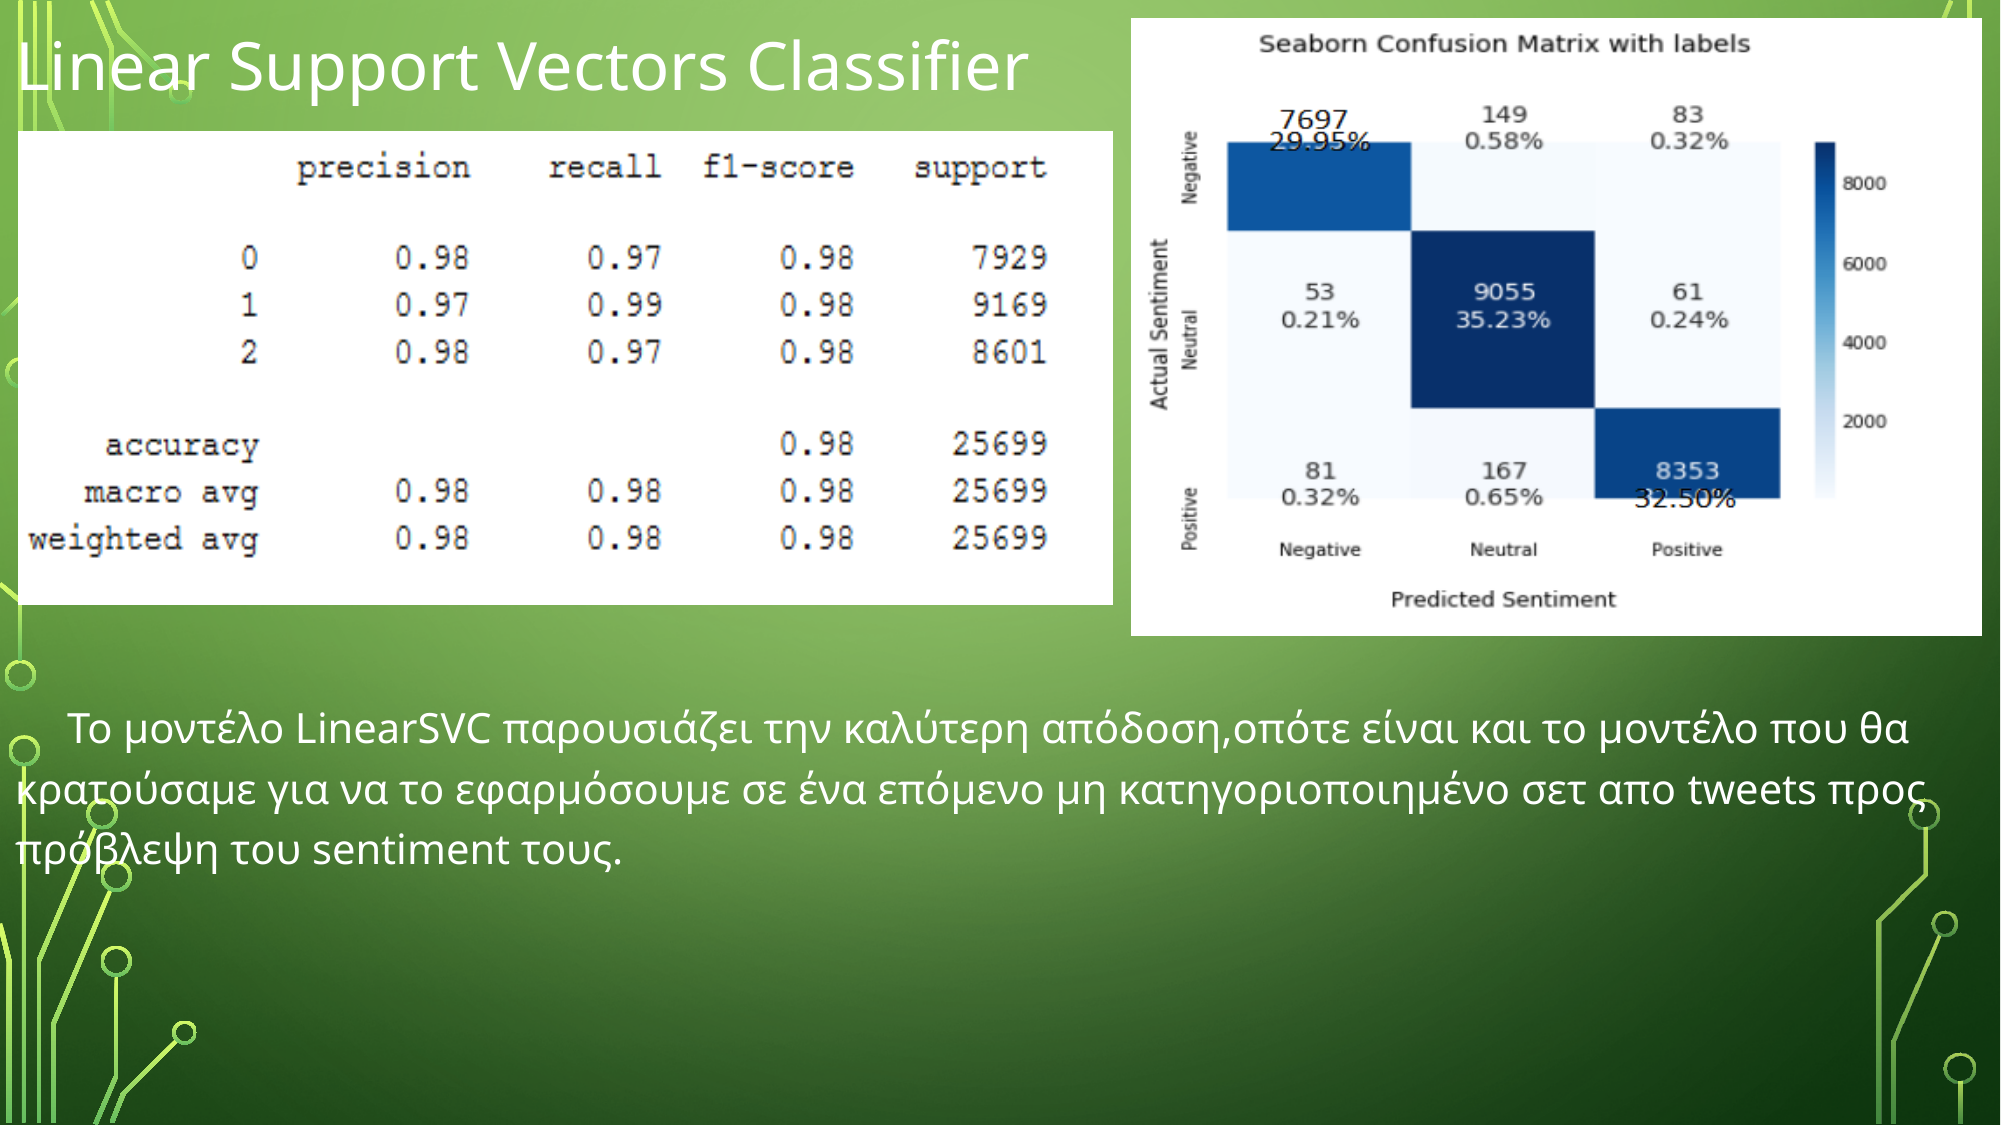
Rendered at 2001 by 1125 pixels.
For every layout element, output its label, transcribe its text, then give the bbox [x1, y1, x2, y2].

picture [1130, 18, 1982, 636]
list Linear Support Vectors Classifier Το μοντέλο LinearSVC παρουσιάζει την καλύτερη απόδοση,οπότε είναι και το μοντέλο που θα κρατούσαμε για να το εφαρμόσουμε σε ένα επόμενο μη κατηγοριοποιημένο σετ απο tweets προς πρόβλεψη του sentiment τους. [0, 0, 2000, 1125]
picture [18, 131, 1113, 605]
